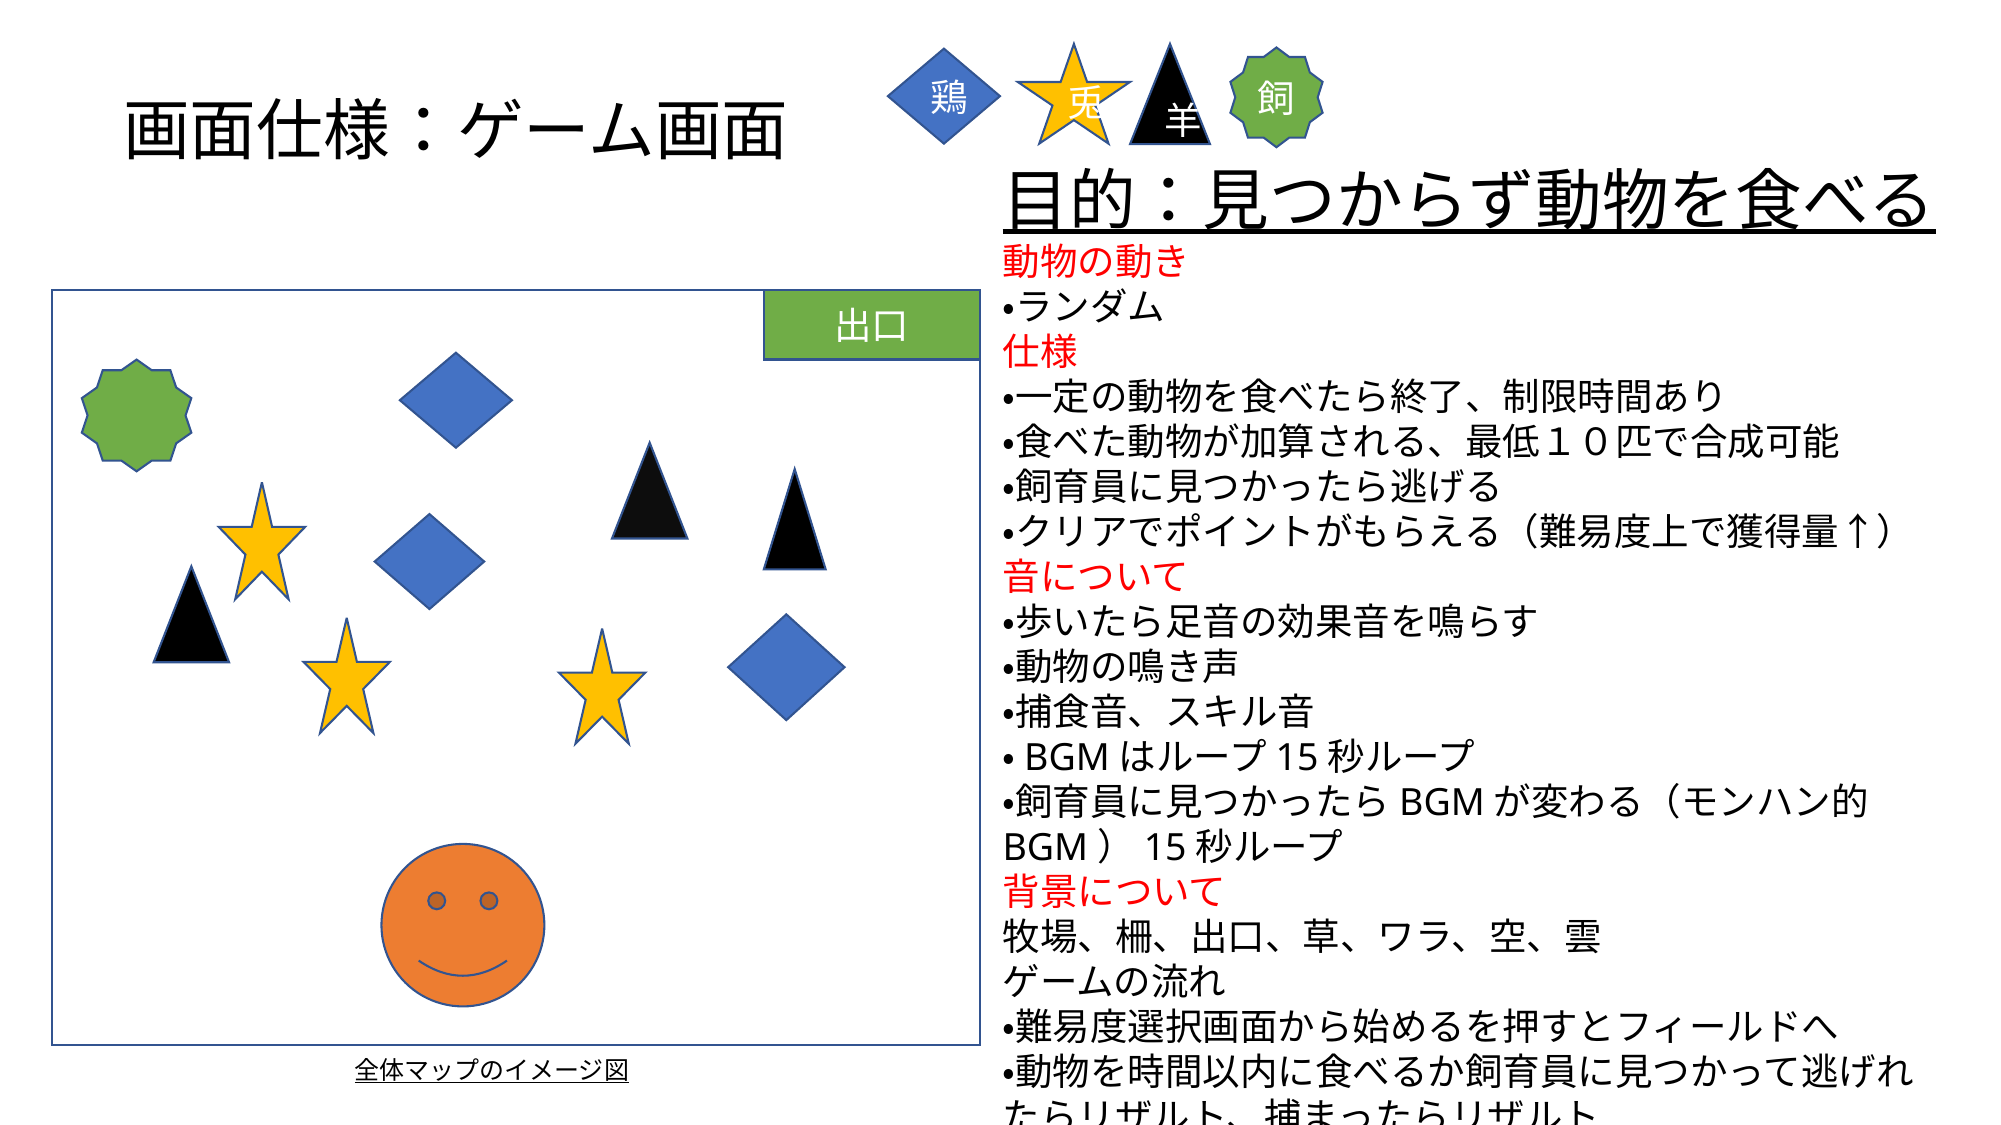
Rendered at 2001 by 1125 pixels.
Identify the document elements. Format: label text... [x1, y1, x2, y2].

text_box [301, 617, 393, 737]
text_box [51, 289, 981, 1046]
text_box [152, 563, 231, 664]
text_box [216, 482, 308, 603]
text_box 全体マップのイメージ図 [339, 1047, 645, 1092]
text_box [762, 465, 828, 571]
text_box 羊 [1128, 41, 1212, 146]
text_box [398, 351, 514, 450]
text_box 目的：見つからず動物を食べる 動物の動き ・ランダム 仕様 ・一定の動物を食べたら終了、制限時間あり ・食べた動物が加算される、最低１０匹で合成可能 ・飼育員に見つかったら逃げる ・クリアでポイントがもらえる（難易度上で獲得量↑） 音について ・歩いたら足音の効果音を鳴らす ・動物の鳴き声 ・捕食音、スキル音 ・BGMはループ15秒ループ ・飼育員に見つかったらBGMが変わる（モンハン的BGM）15秒ループ 背景について 牧場、柵、出口、草、ワラ、空、雲 ゲームの流れ ・難易度選択画面から始めるを押すとフィールドへ ・動物を時間以内に食べるか飼育員に見つかって逃げれたらリザルト、捕まったらリザルト [987, 150, 1965, 1125]
text_box [726, 612, 847, 722]
text_box [610, 439, 689, 540]
text_box 鶏 [886, 47, 1002, 145]
text_box 兎 [1014, 40, 1134, 147]
text_box [373, 512, 486, 611]
text_box [80, 358, 193, 473]
text_box 飼 [1229, 46, 1324, 149]
text_box 出口 [763, 289, 981, 361]
text_box [556, 628, 648, 748]
text_box [380, 842, 546, 1008]
text_box 画面仕様：ゲーム画面 [108, 80, 818, 175]
